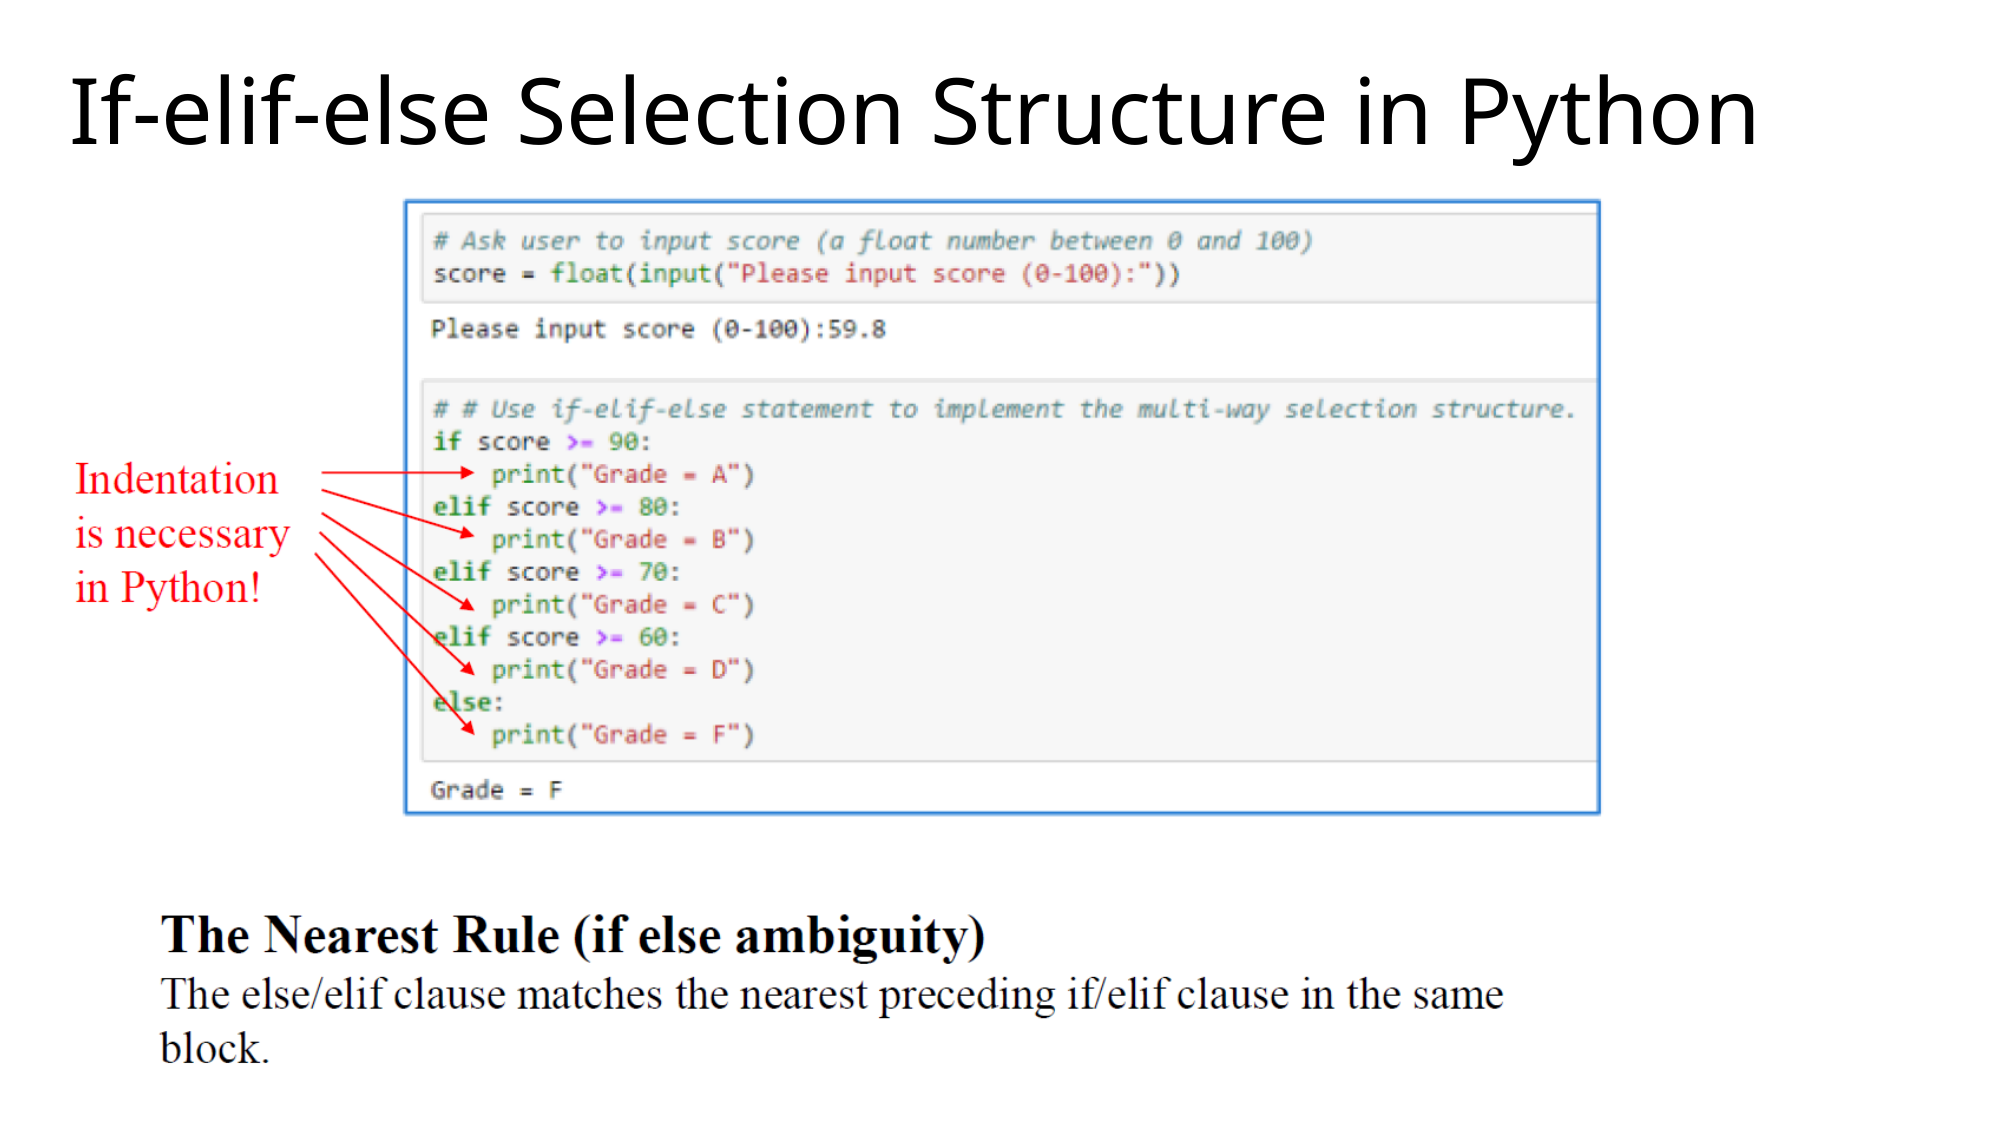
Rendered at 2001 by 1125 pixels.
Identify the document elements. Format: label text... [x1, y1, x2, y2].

title If-elif-else Selection Structure in Python [54, 37, 1780, 194]
picture [43, 193, 1620, 1077]
